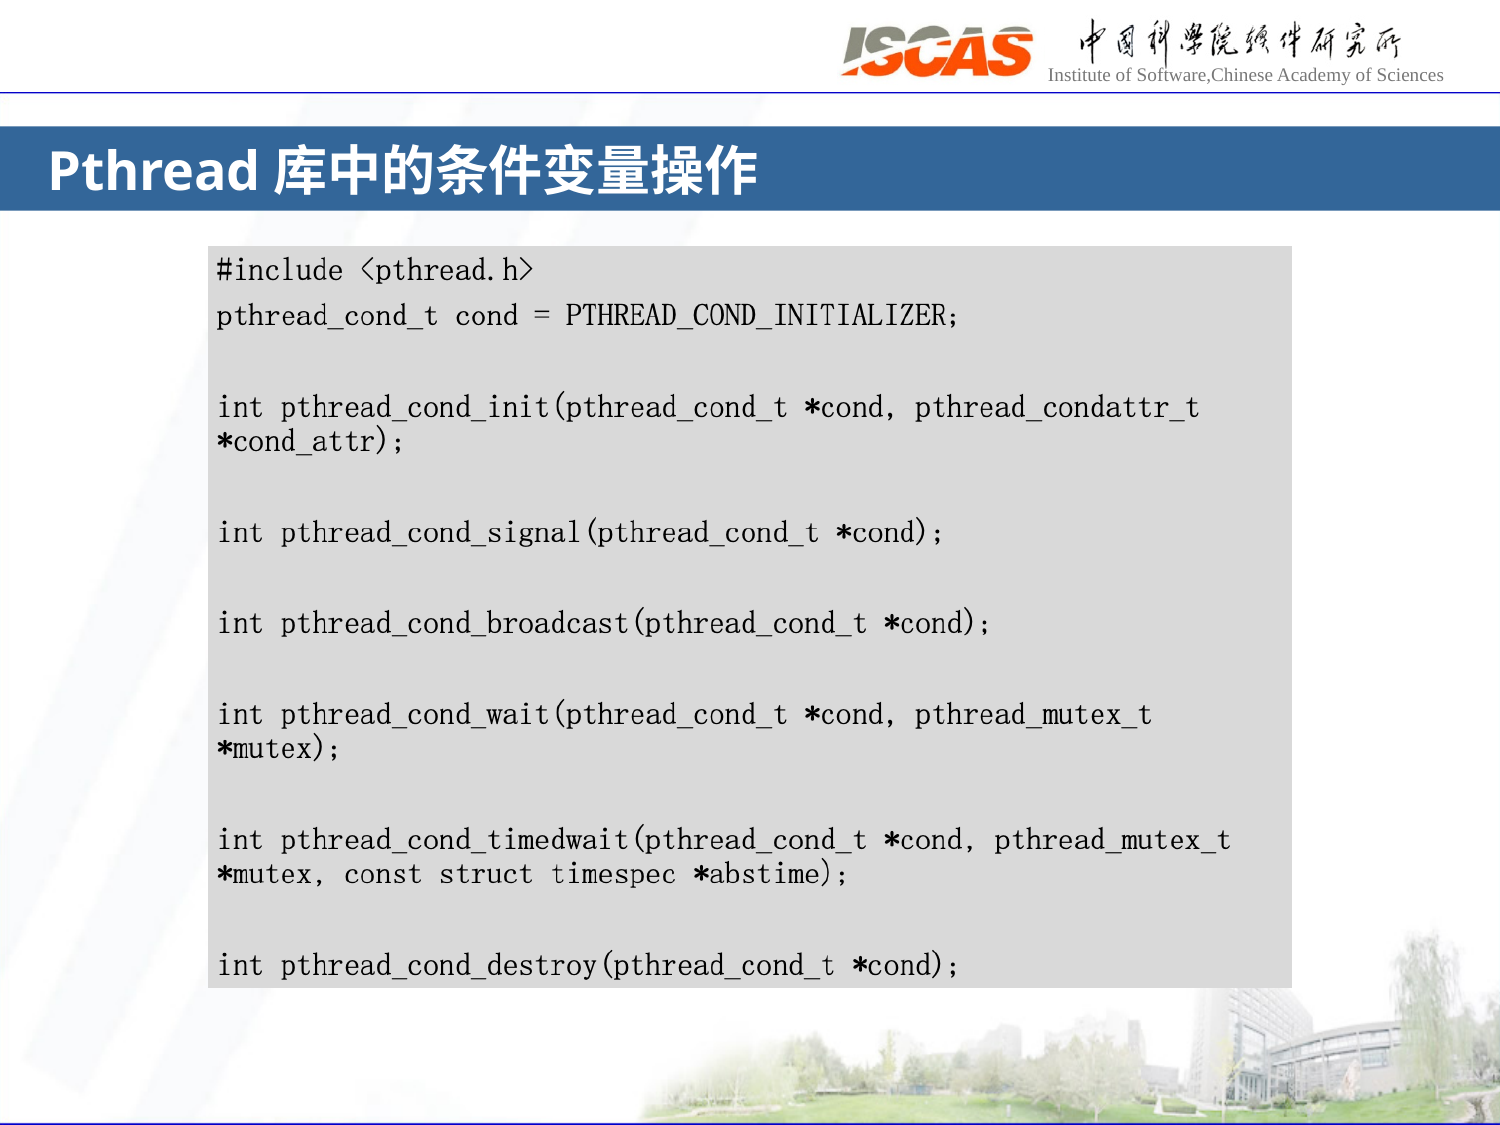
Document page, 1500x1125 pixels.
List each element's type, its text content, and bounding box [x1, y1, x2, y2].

picture [837, 18, 1045, 87]
picture [1077, 15, 1402, 71]
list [208, 246, 1292, 988]
title Pthread库中的条件变量操作 [0, 126, 1500, 211]
picture [0, 92, 1500, 126]
picture [0, 211, 1500, 1125]
